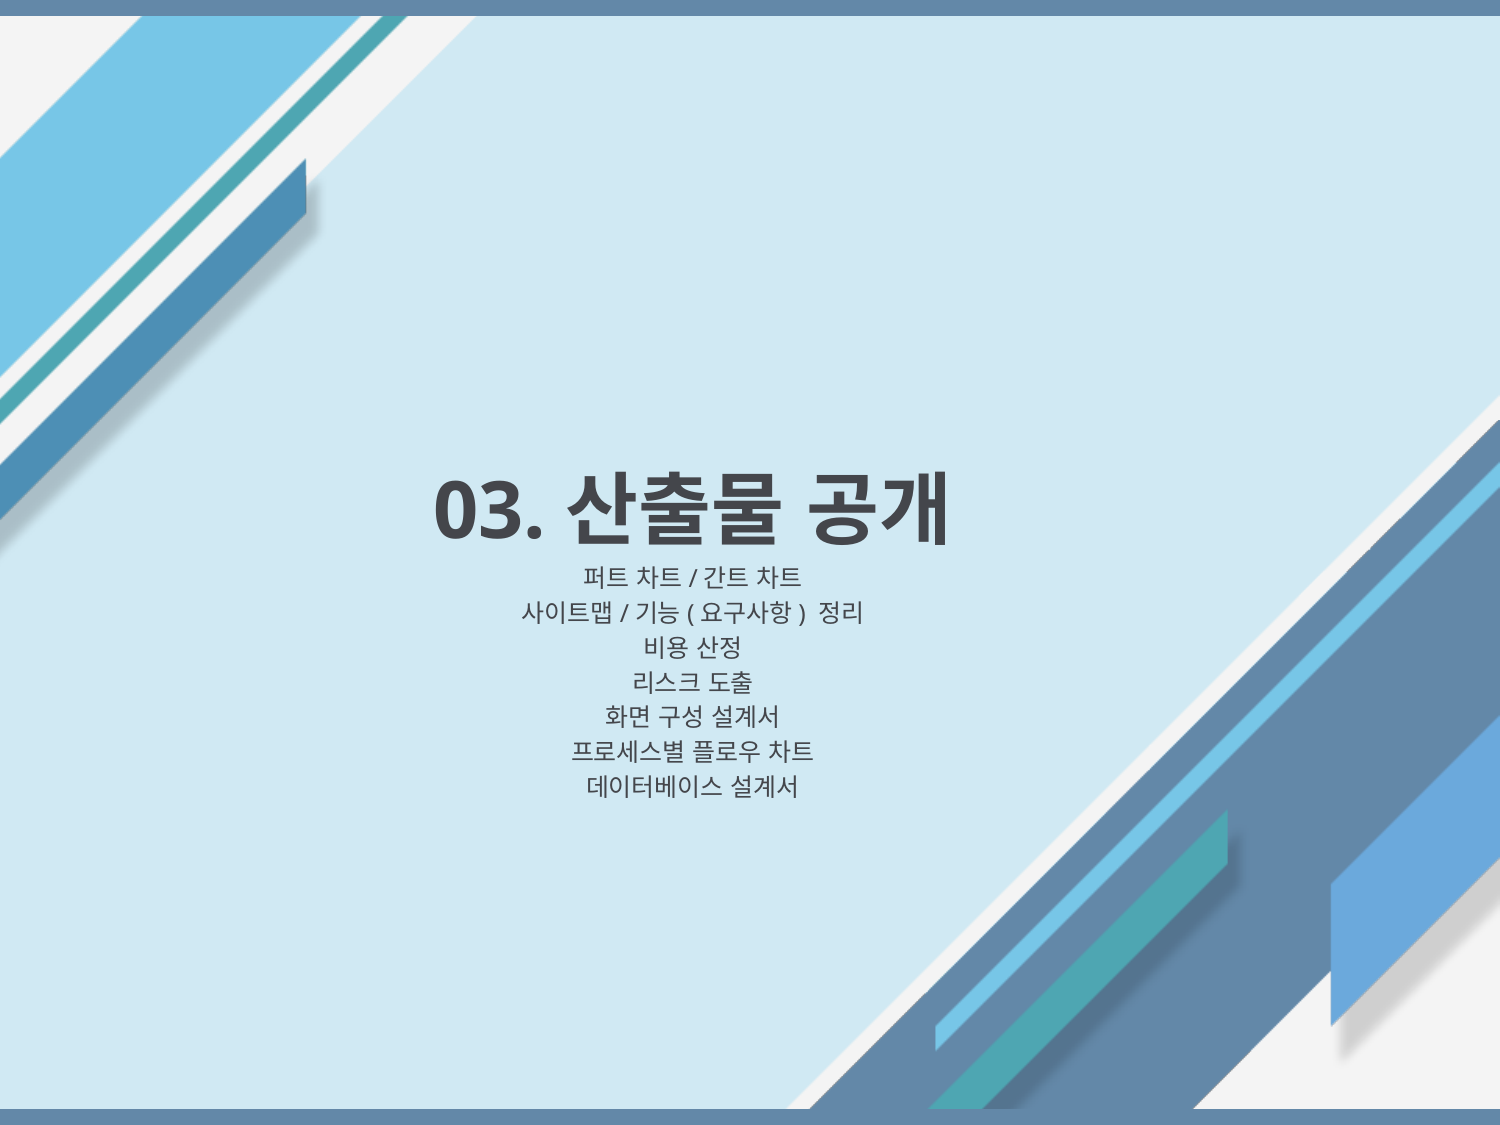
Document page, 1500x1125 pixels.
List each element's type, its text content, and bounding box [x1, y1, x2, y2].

subtitle 퍼트 차트/간트 차트 사이트맵/기능(요구사항) 정리 비용 산정 리스크 도출 화면 구성 설계서 프로세스별 플로우 차트 데이터베이스 설계서 [167, 554, 1219, 906]
title 03.산출물 공개 [173, 456, 1214, 554]
picture [0, 0, 1500, 1125]
